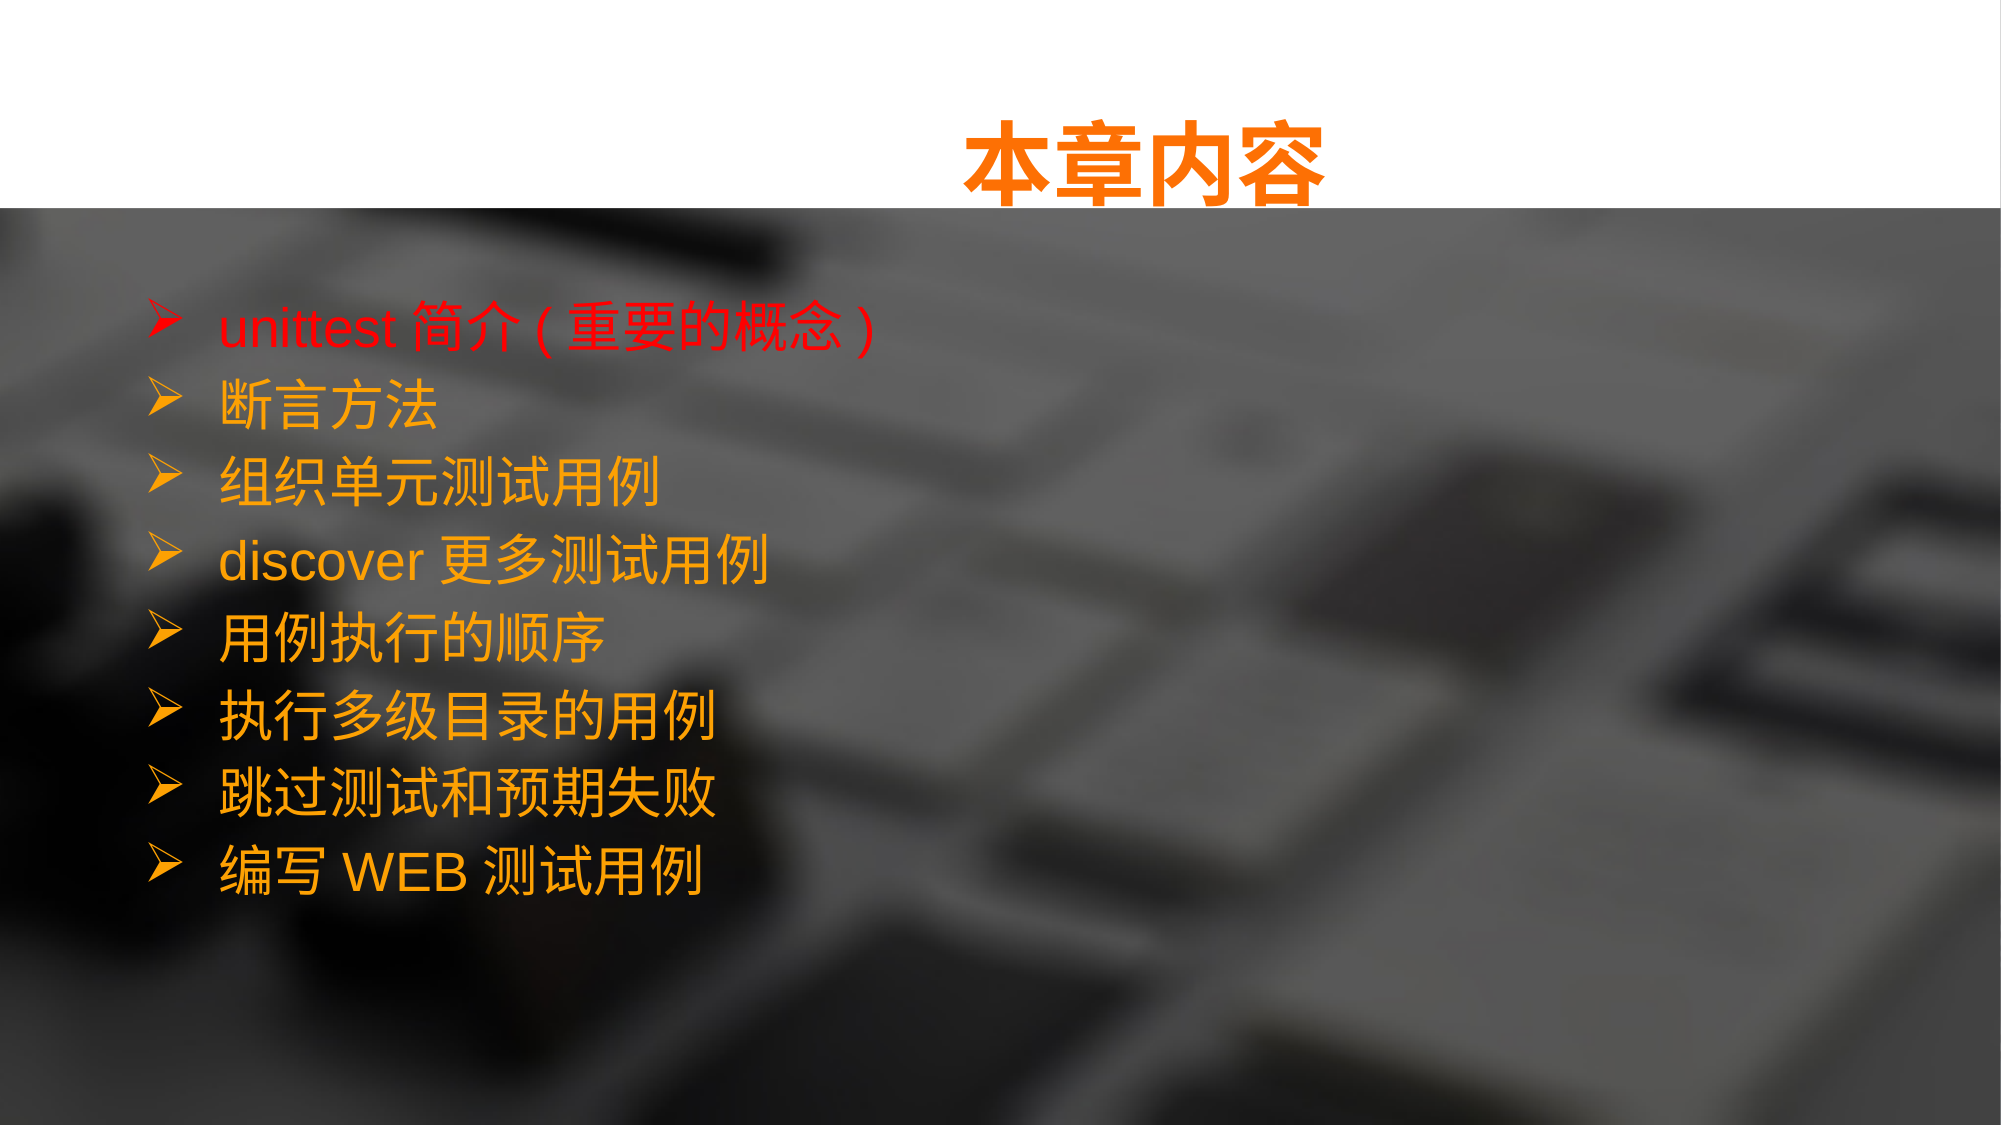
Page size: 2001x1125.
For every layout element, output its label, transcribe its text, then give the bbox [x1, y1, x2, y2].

list unittest简介(重要的概念) 断言方法 组织单元测试用例 discover更多测试用例 用例执行的顺序 执行多级目录的用例 跳过测试和预期失败 编写WEB测试用例 [128, 284, 1873, 1036]
text_box 本章内容 [941, 60, 1751, 278]
picture [0, 209, 2001, 1125]
